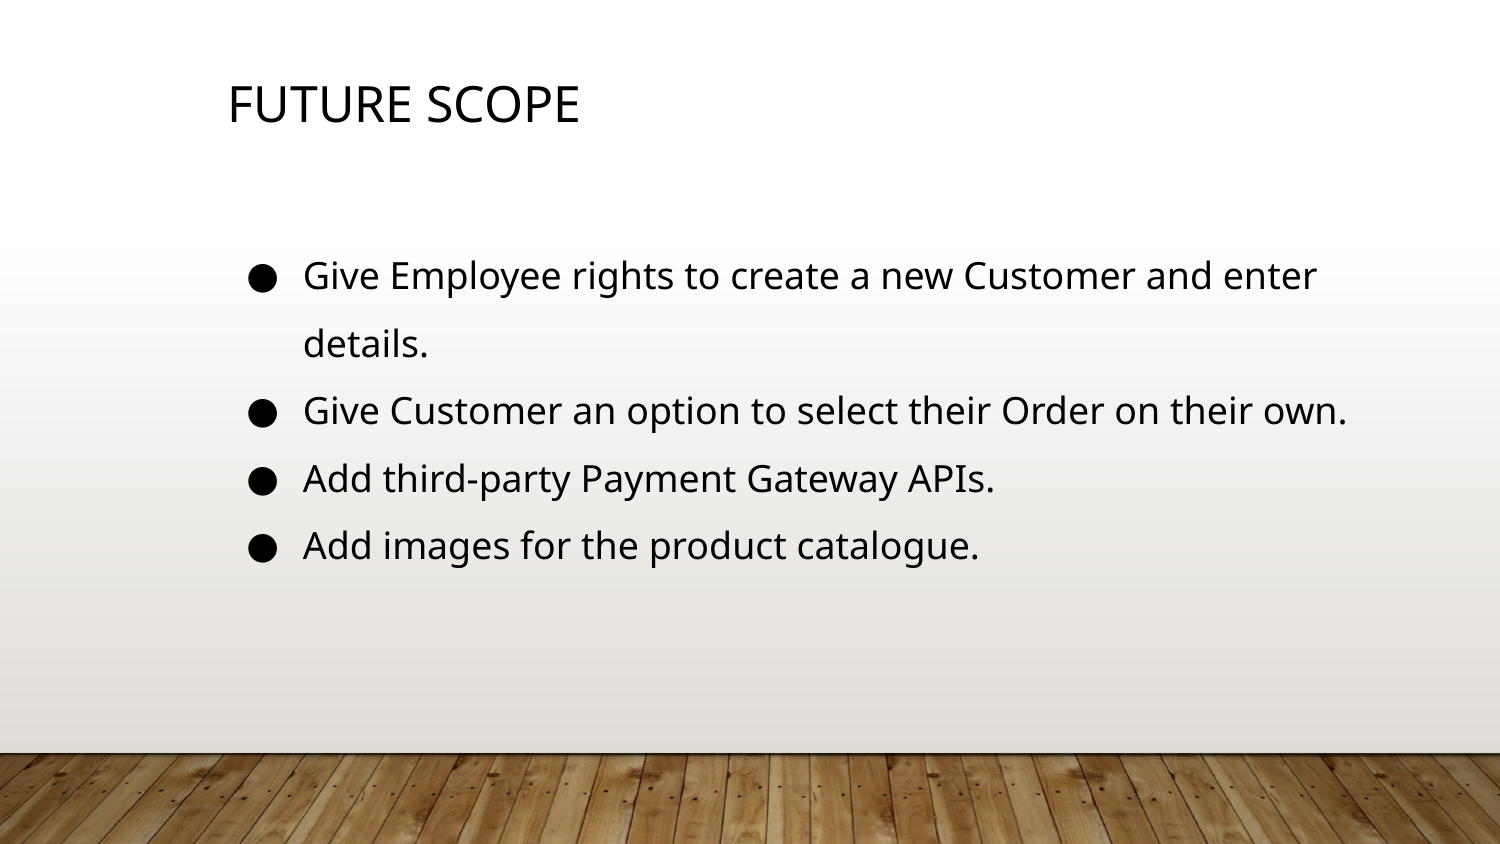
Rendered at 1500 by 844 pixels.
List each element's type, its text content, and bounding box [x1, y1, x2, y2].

picture [0, 753, 1500, 844]
title Future Scope [212, 64, 1368, 214]
list Give Employee rights to create a new Customer and enter details. Give Customer an option to select their Order on their own. Add third-party Payment Gateway APIs. Add images for the product catalogue. [212, 214, 1368, 735]
